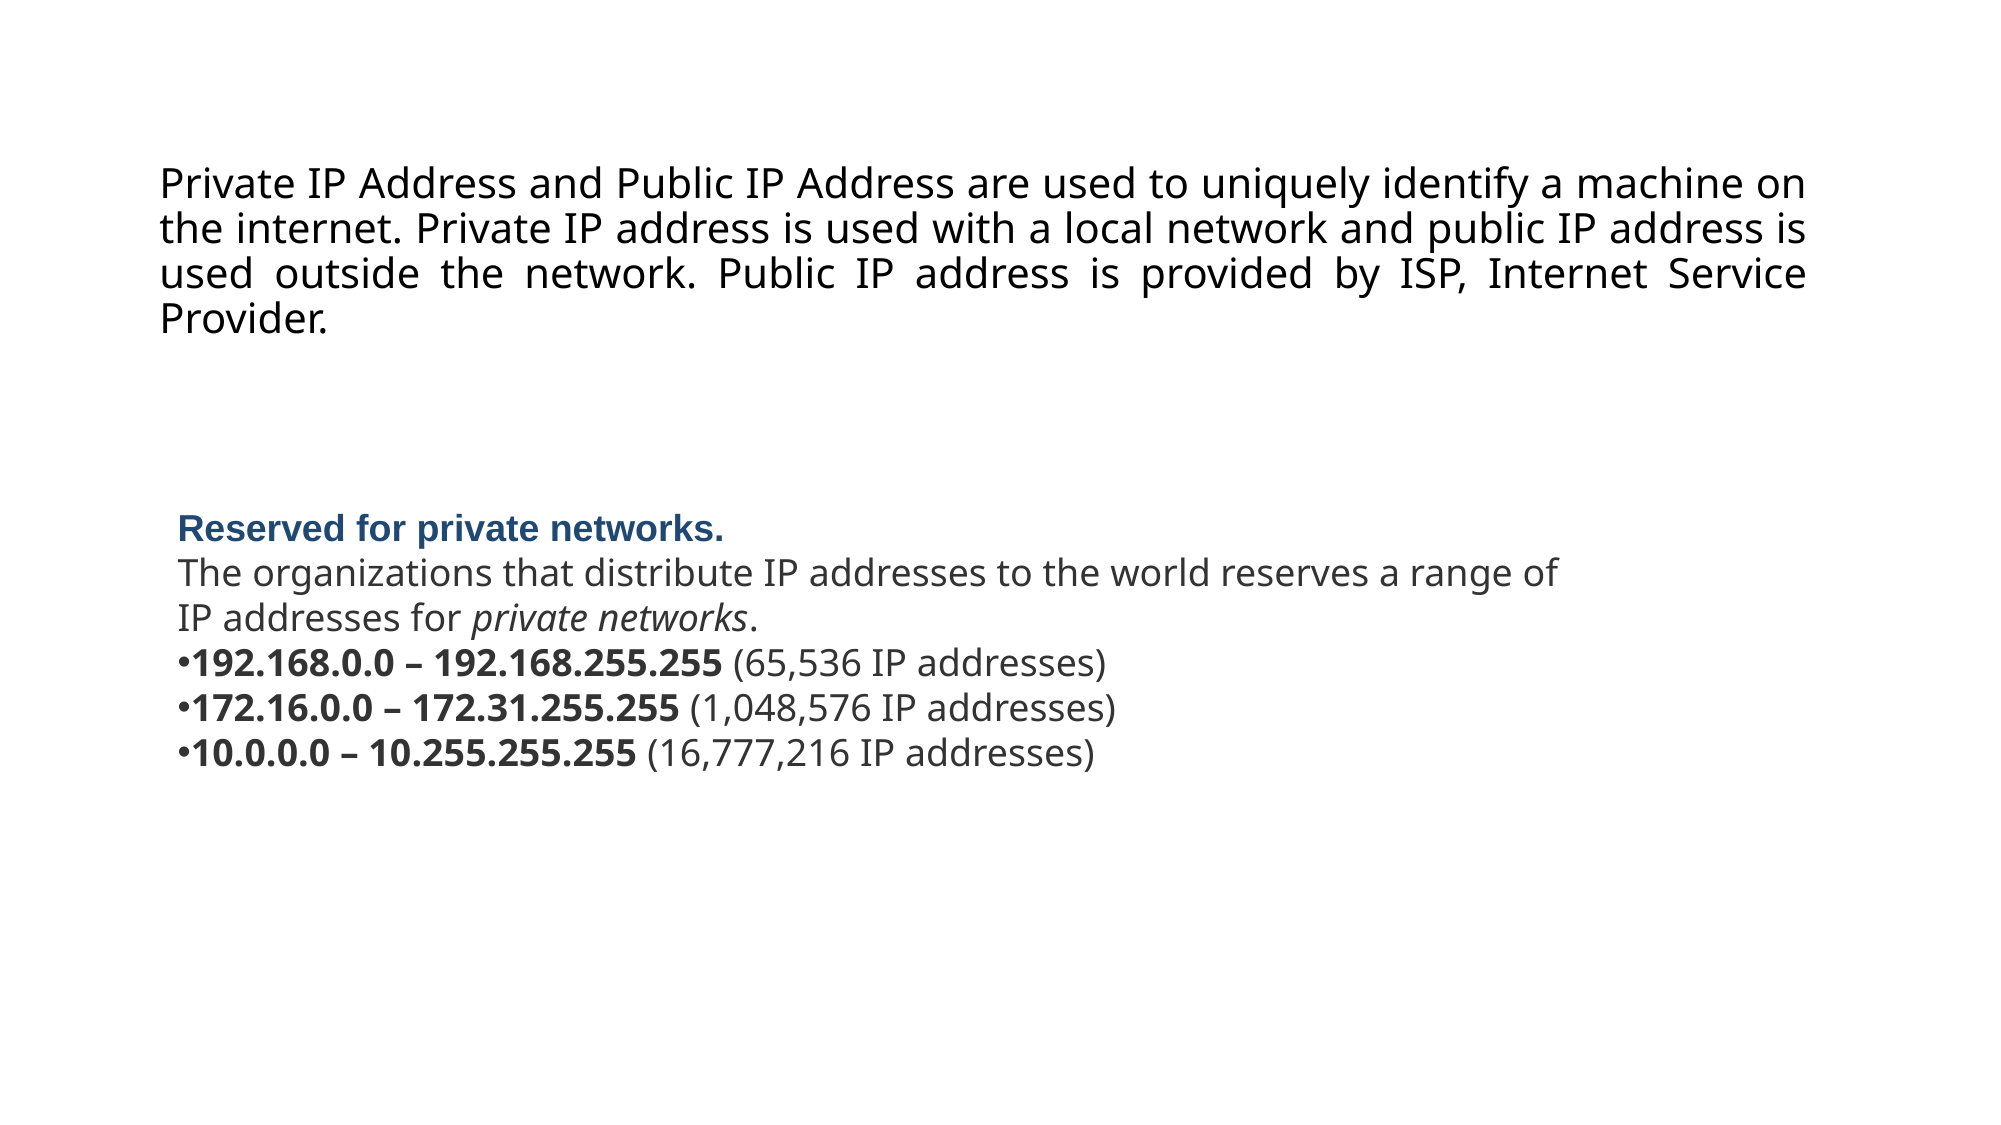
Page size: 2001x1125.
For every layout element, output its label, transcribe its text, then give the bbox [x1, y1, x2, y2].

title Private IP Address and Public IP Address are used to uniquely identify a machine on the internet. Private IP address is used with a local network and public IP address is used outside the network. Public IP address is provided by ISP, Internet Service Provider. [144, 124, 1824, 381]
text_box Reserved for private networks. The organizations that distribute IP addresses to the world reserves a range of IP addresses for private networks. 192.168.0.0 – 192.168.255.255 (65,536 IP addresses) 172.16.0.0 – 172.31.255.255 (1,048,576 IP addresses) 10.0.0.0 – 10.255.255.255 (16,777,216 IP addresses) [162, 497, 1586, 782]
